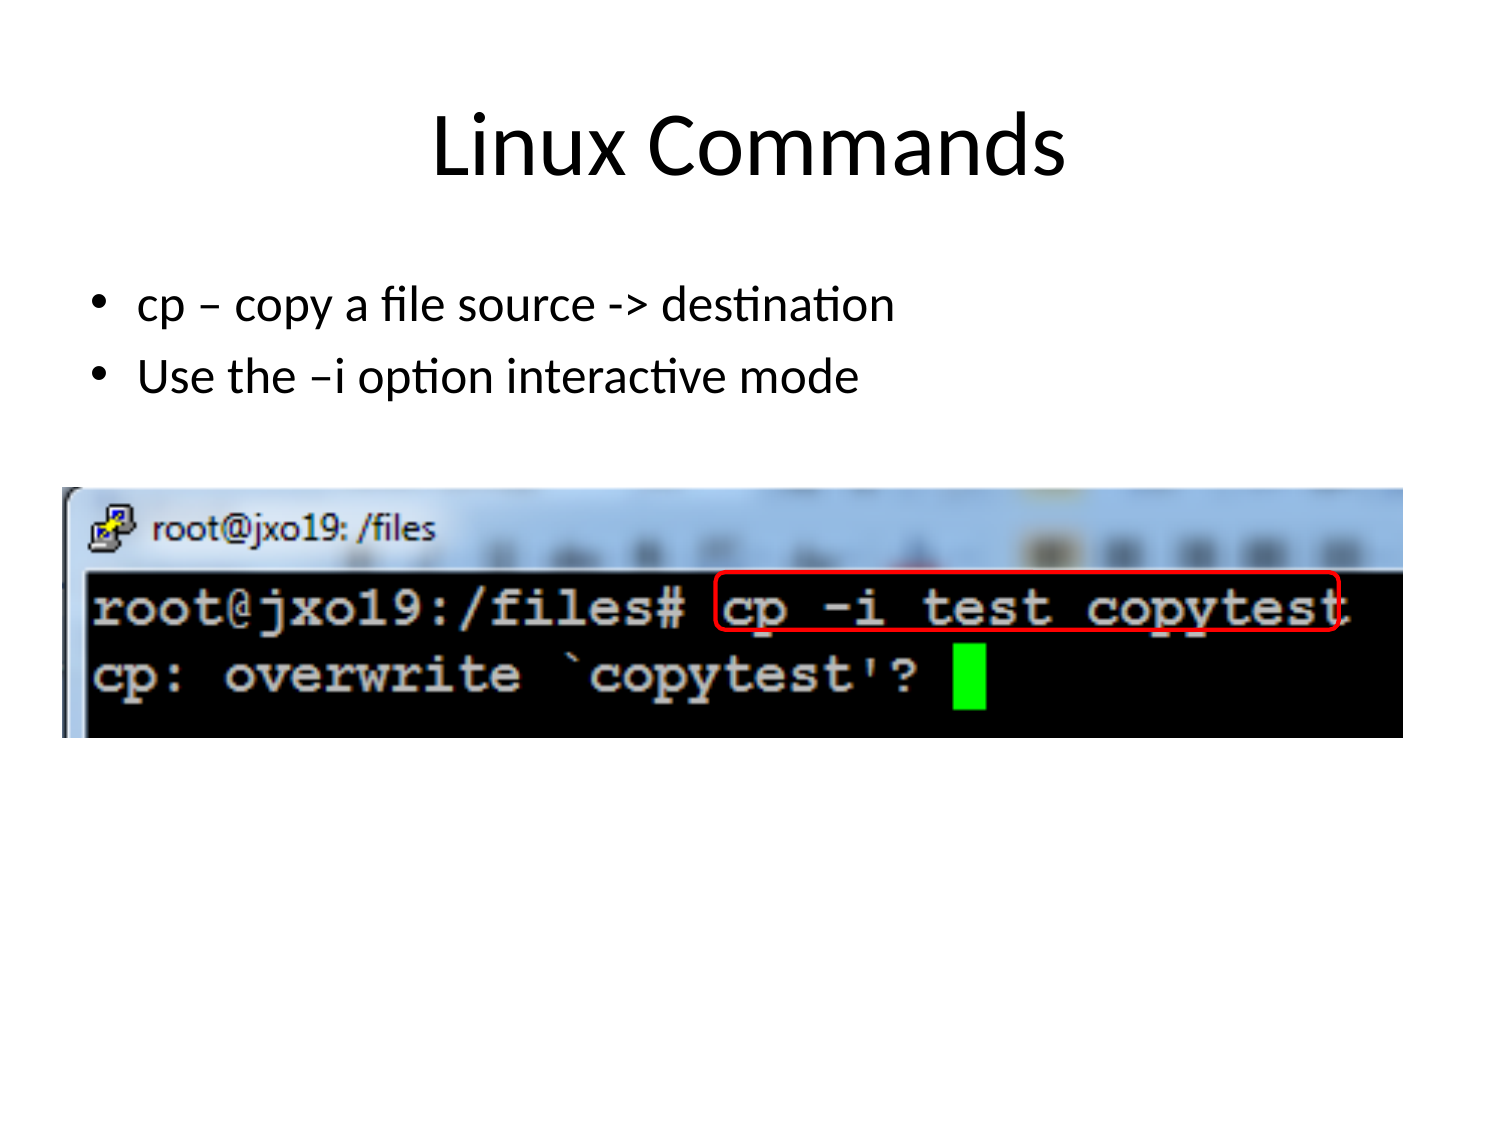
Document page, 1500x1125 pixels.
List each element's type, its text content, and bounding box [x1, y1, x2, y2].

picture [62, 487, 1404, 738]
list cp – copy a file source -> destination Use the –i option interactive mode [75, 262, 1425, 413]
title Linux Commands [75, 45, 1425, 233]
